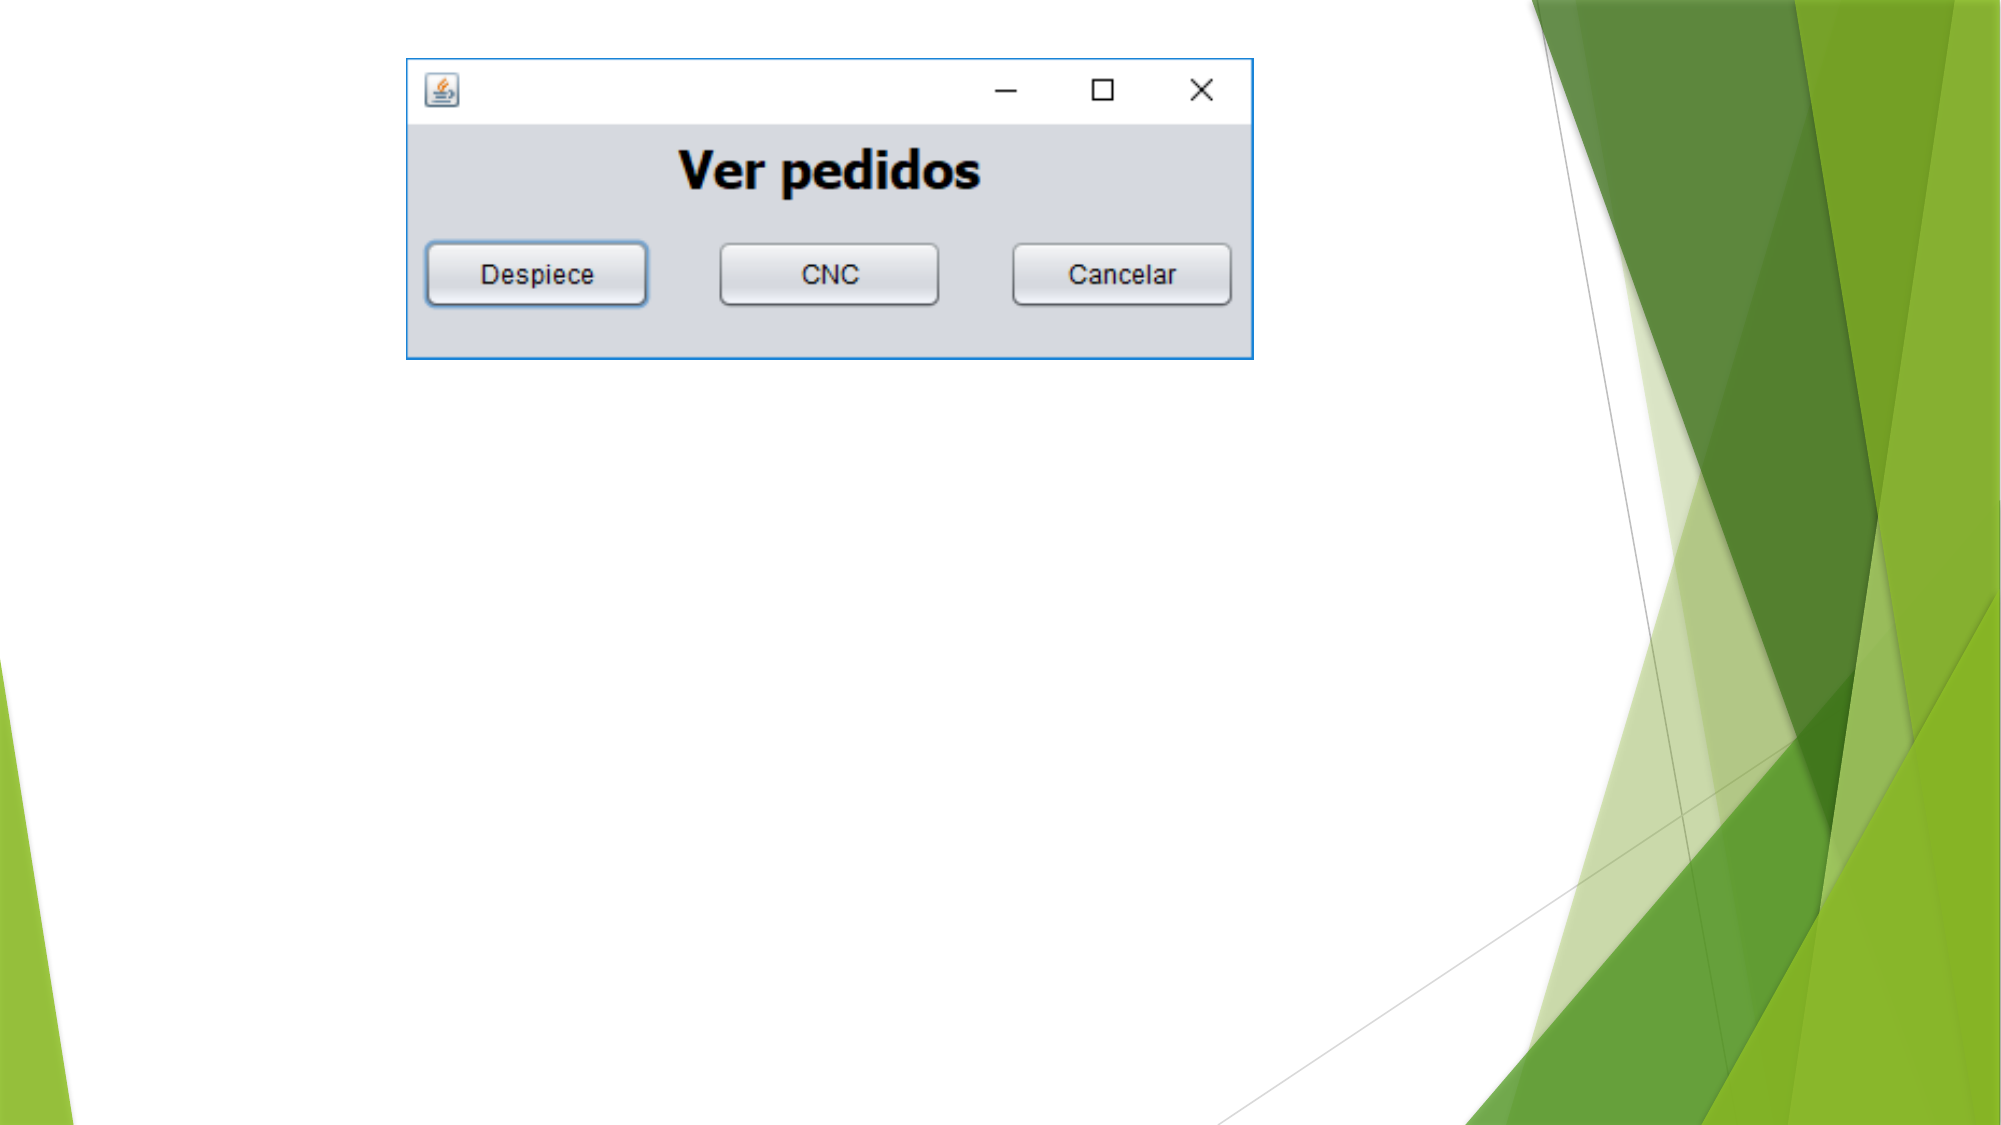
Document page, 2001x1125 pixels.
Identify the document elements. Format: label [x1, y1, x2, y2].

picture [406, 58, 1254, 360]
